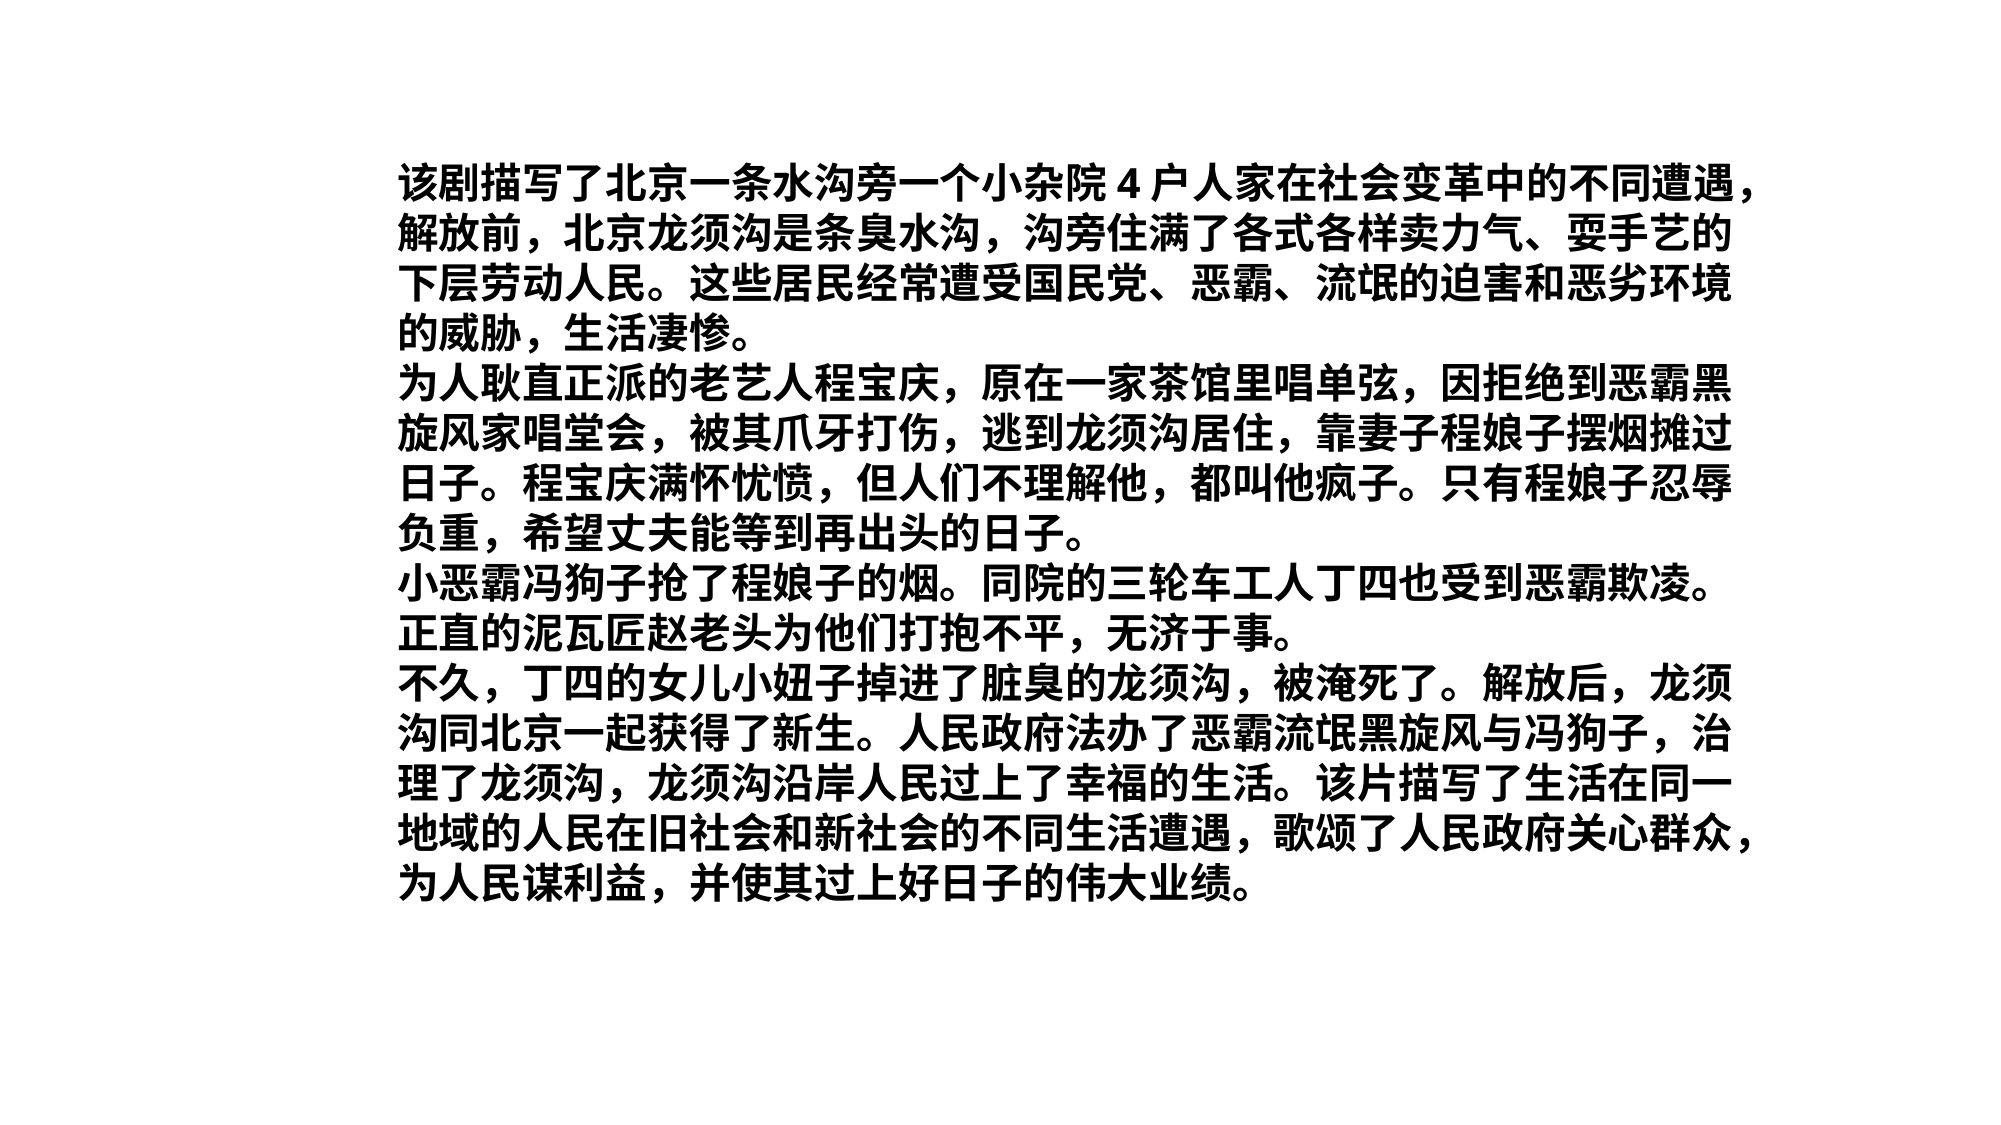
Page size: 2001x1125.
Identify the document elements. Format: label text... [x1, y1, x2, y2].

text_box 该剧描写了北京一条水沟旁一个小杂院4户人家在社会变革中的不同遭遇，解放前，北京龙须沟是条臭水沟，沟旁住满了各式各样卖力气、耍手艺的下层劳动人民。这些居民经常遭受国民党、恶霸、流氓的迫害和恶劣环境的威胁，生活凄惨。 为人耿直正派的老艺人程宝庆，原在一家茶馆里唱单弦，因拒绝到恶霸黑旋风家唱堂会，被其爪牙打伤，逃到龙须沟居住，靠妻子程娘子摆烟摊过日子。程宝庆满怀忧愤，但人们不理解他，都叫他疯子。只有程娘子忍辱负重，希望丈夫能等到再出头的日子。 小恶霸冯狗子抢了程娘子的烟。同院的三轮车工人丁四也受到恶霸欺凌。正直的泥瓦匠赵老头为他们打抱不平，无济于事。 不久，丁四的女儿小妞子掉进了脏臭的龙须沟，被淹死了。解放后，龙须沟同北京一起获得了新生。人民政府法办了恶霸流氓黑旋风与冯狗子，治理了龙须沟，龙须沟沿岸人民过上了幸福的生活。该片描写了生活在同一地域的人民在旧社会和新社会的不同生活遭遇，歌颂了人民政府关心群众，为人民谋利益，并使其过上好日子的伟大业绩。 [382, 149, 1782, 915]
